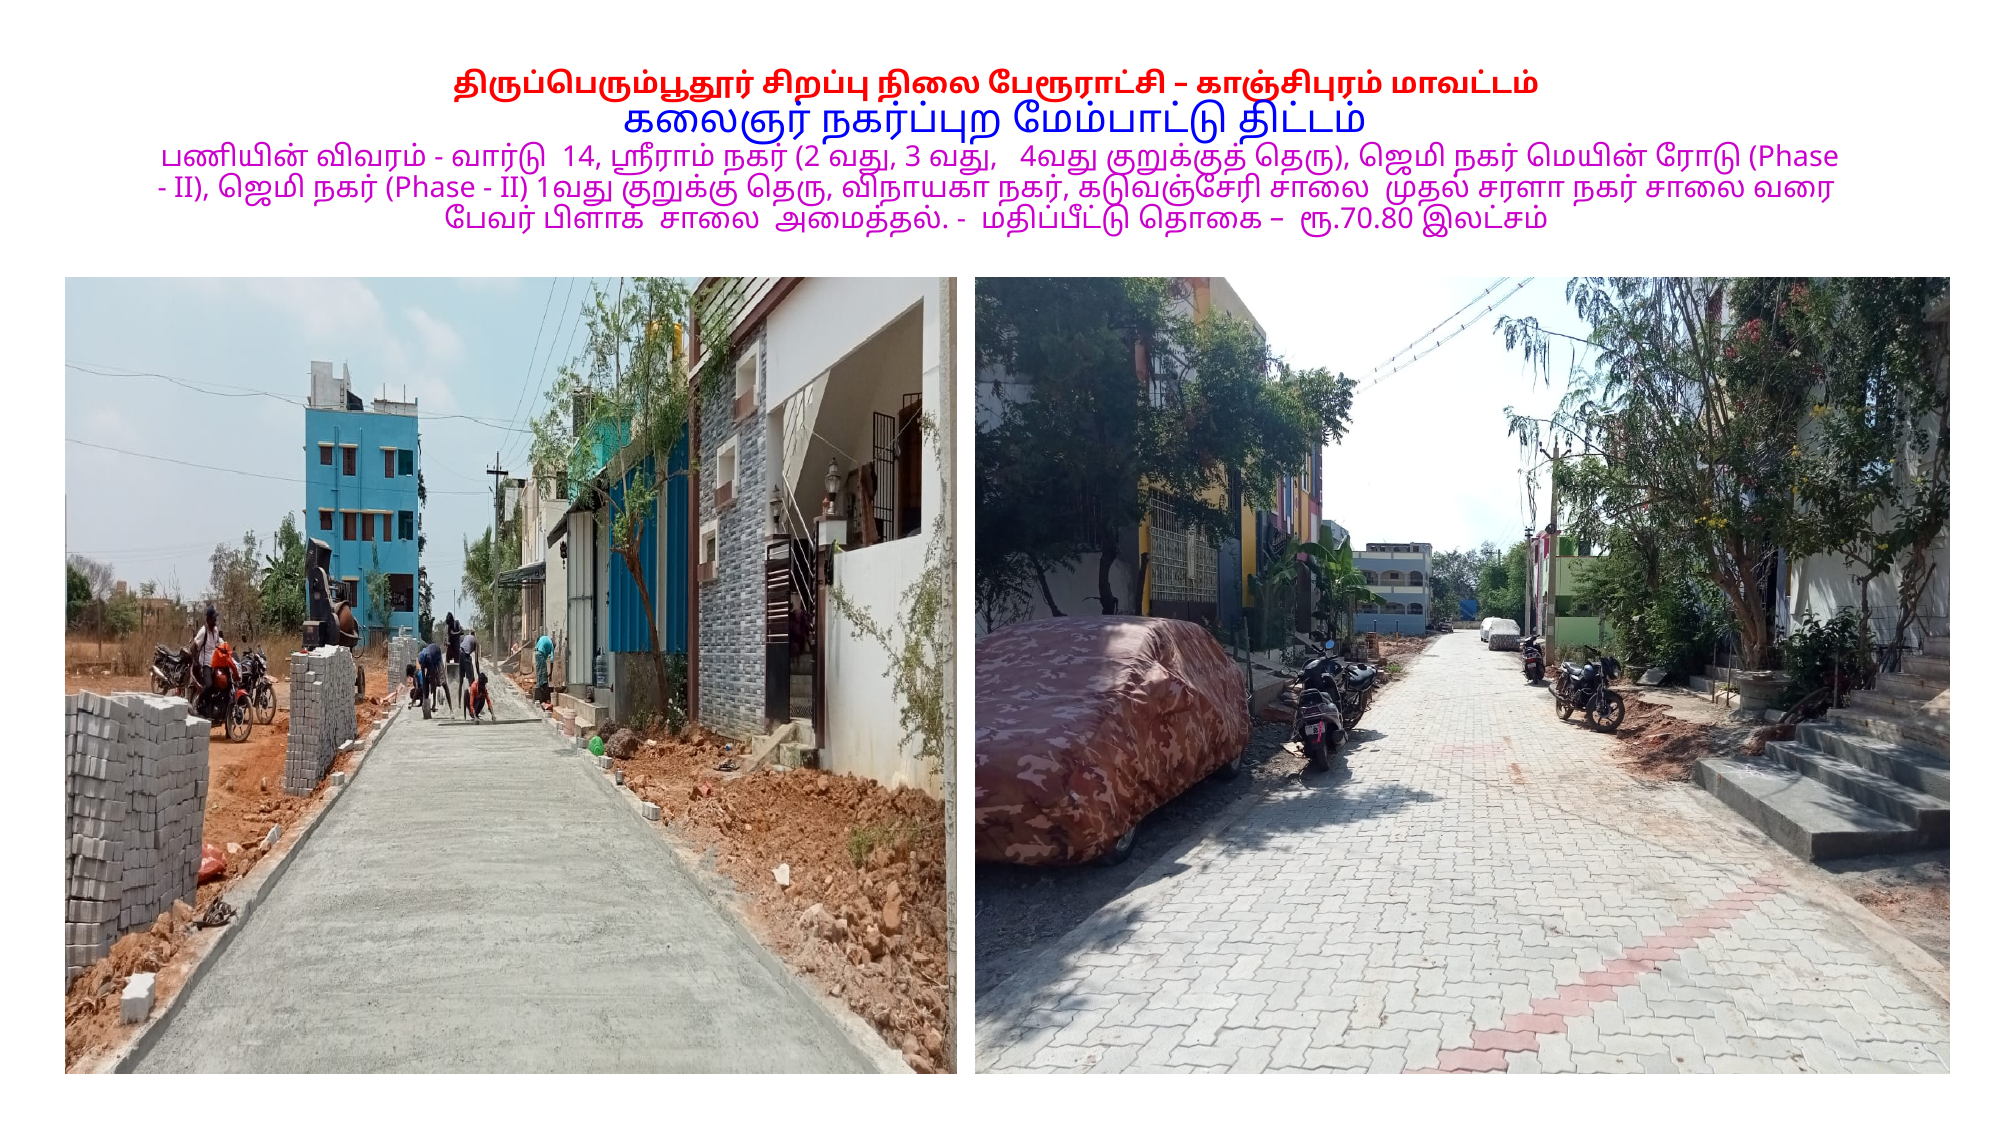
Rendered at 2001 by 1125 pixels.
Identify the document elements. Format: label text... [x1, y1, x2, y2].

title திருப்பெரும்பூதூர் சிறப்பு நிலை பேரூராட்சி – காஞ்சிபுரம் மாவட்டம் கலைஞர் நகர்ப்புற மேம்பாட்டு திட்டம் பணியின் விவரம் - வார்டு 14, ஸ்ரீராம் நகர் (2 வது, 3 வது, 4வது குறுக்குத் தெரு), ஜெமி நகர் மெயின் ரோடு (Phase - II), ஜெமி நகர் (Phase - II) 1வது குறுக்கு தெரு, விநாயகா நகர், கடுவஞ்சேரி சாலை முதல் சரளா நகர் சாலை வரை பேவர் பிளாக் சாலை அமைத்தல். - மதிப்பீட்டு தொகை – ரூ.70.80 இலட்சம் [137, 59, 1863, 278]
picture [65, 277, 957, 1074]
picture [974, 277, 1950, 1074]
